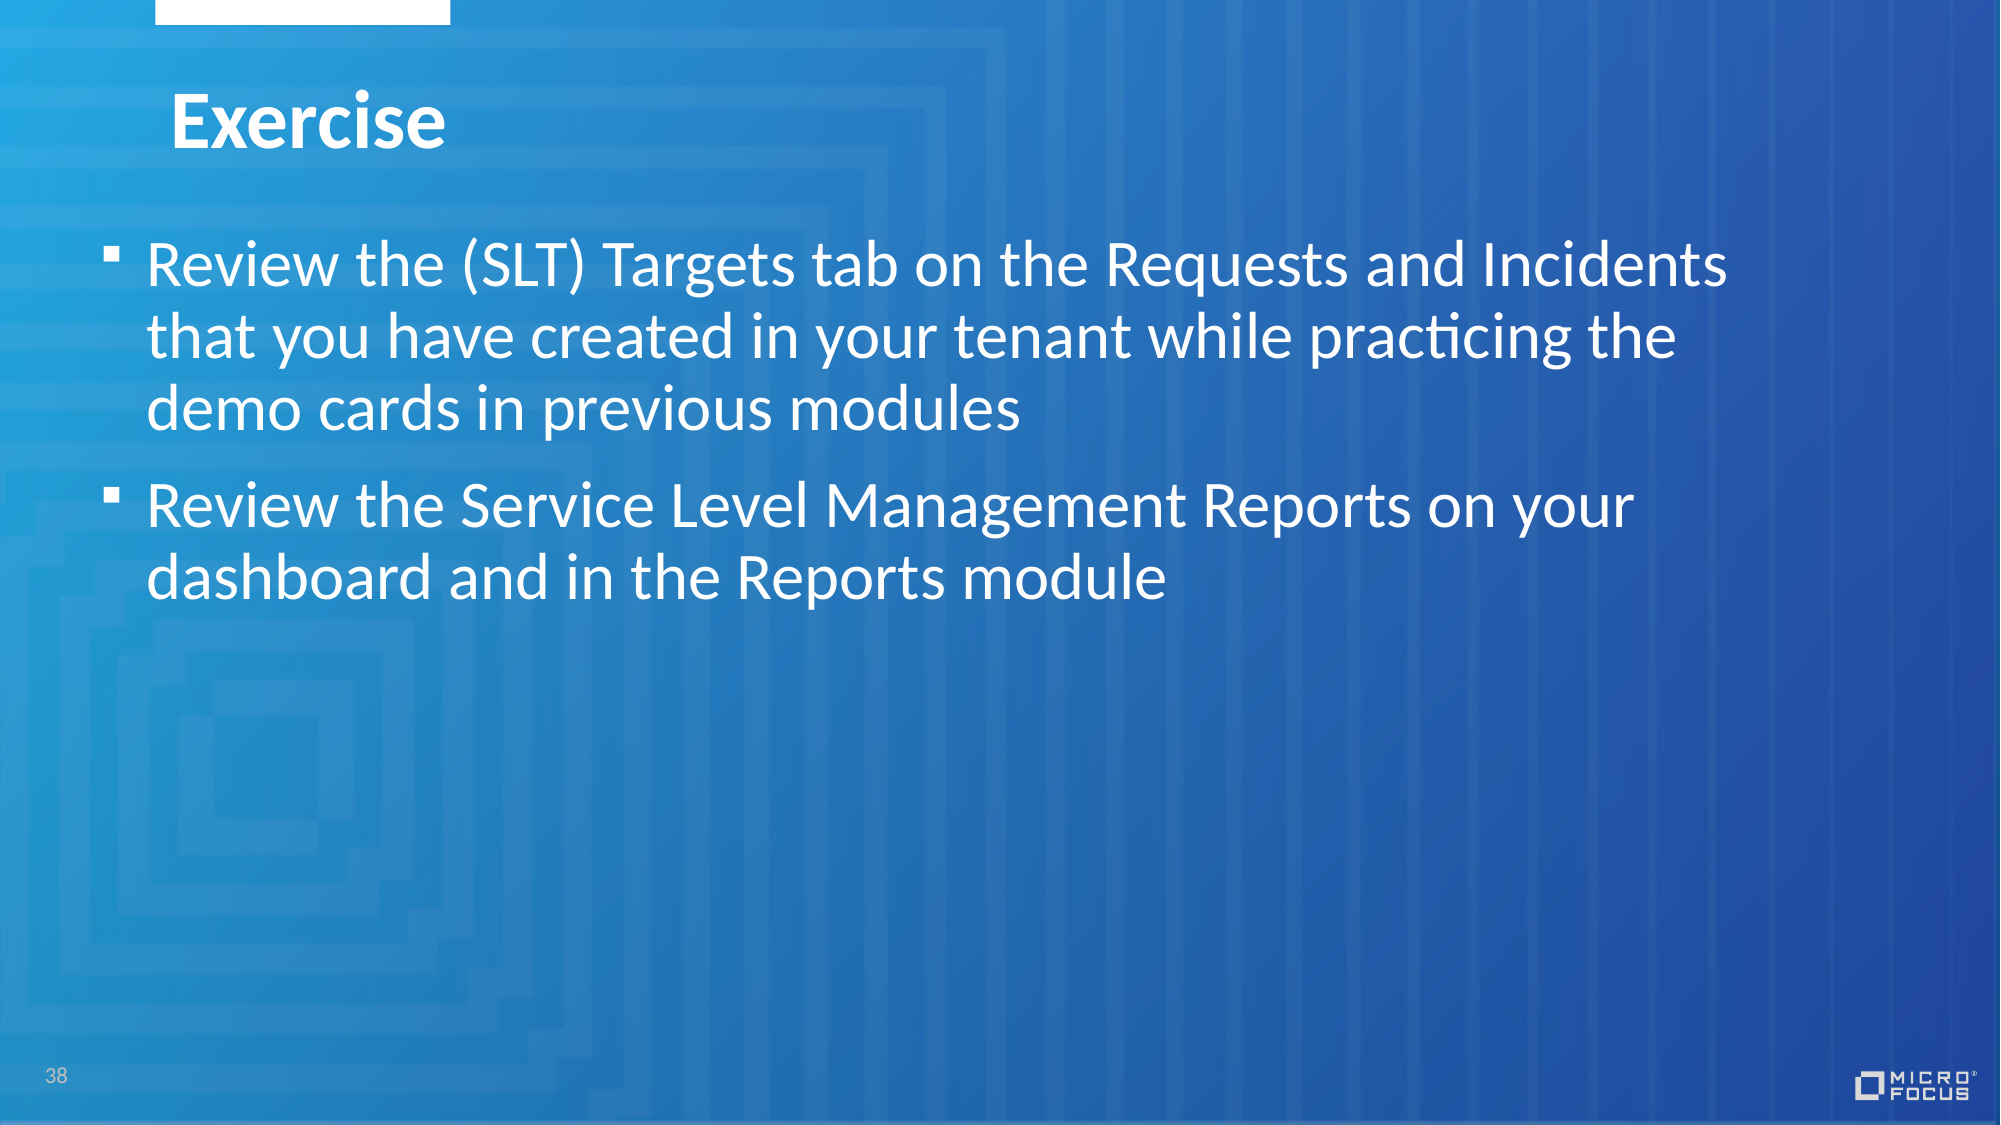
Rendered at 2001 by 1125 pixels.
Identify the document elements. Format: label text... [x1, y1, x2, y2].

slide_number 38 [30, 1051, 90, 1097]
list Review the (SLT) Targets tab on the Requests and Incidents that you have created in your tenant while practicing the demo cards in previous modules Review the Service Level Management Reports on your dashboard and in the Reports module [99, 221, 1775, 1081]
title Exercise [155, 14, 1585, 221]
